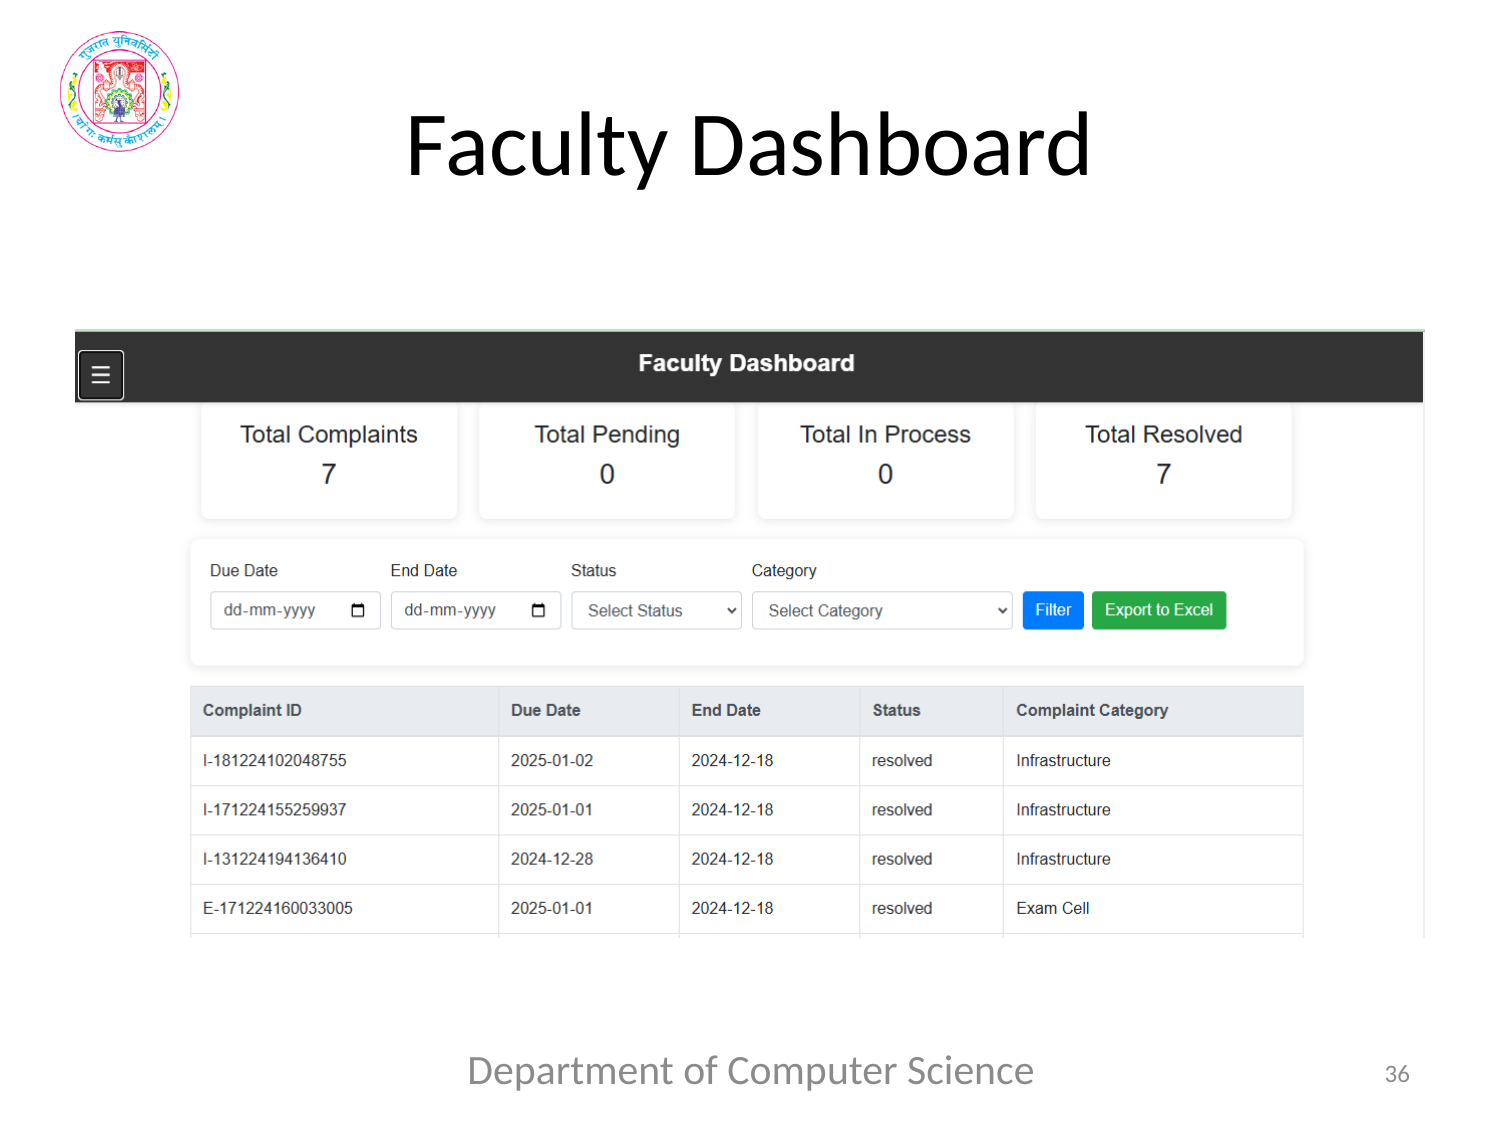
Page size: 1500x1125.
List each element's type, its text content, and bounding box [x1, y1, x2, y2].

picture [50, 24, 188, 157]
footer Department of Computer Science [425, 1037, 1088, 1098]
title Faculty Dashboard [75, 45, 1425, 233]
slide_number 36 [1074, 1042, 1425, 1103]
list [74, 329, 1426, 938]
